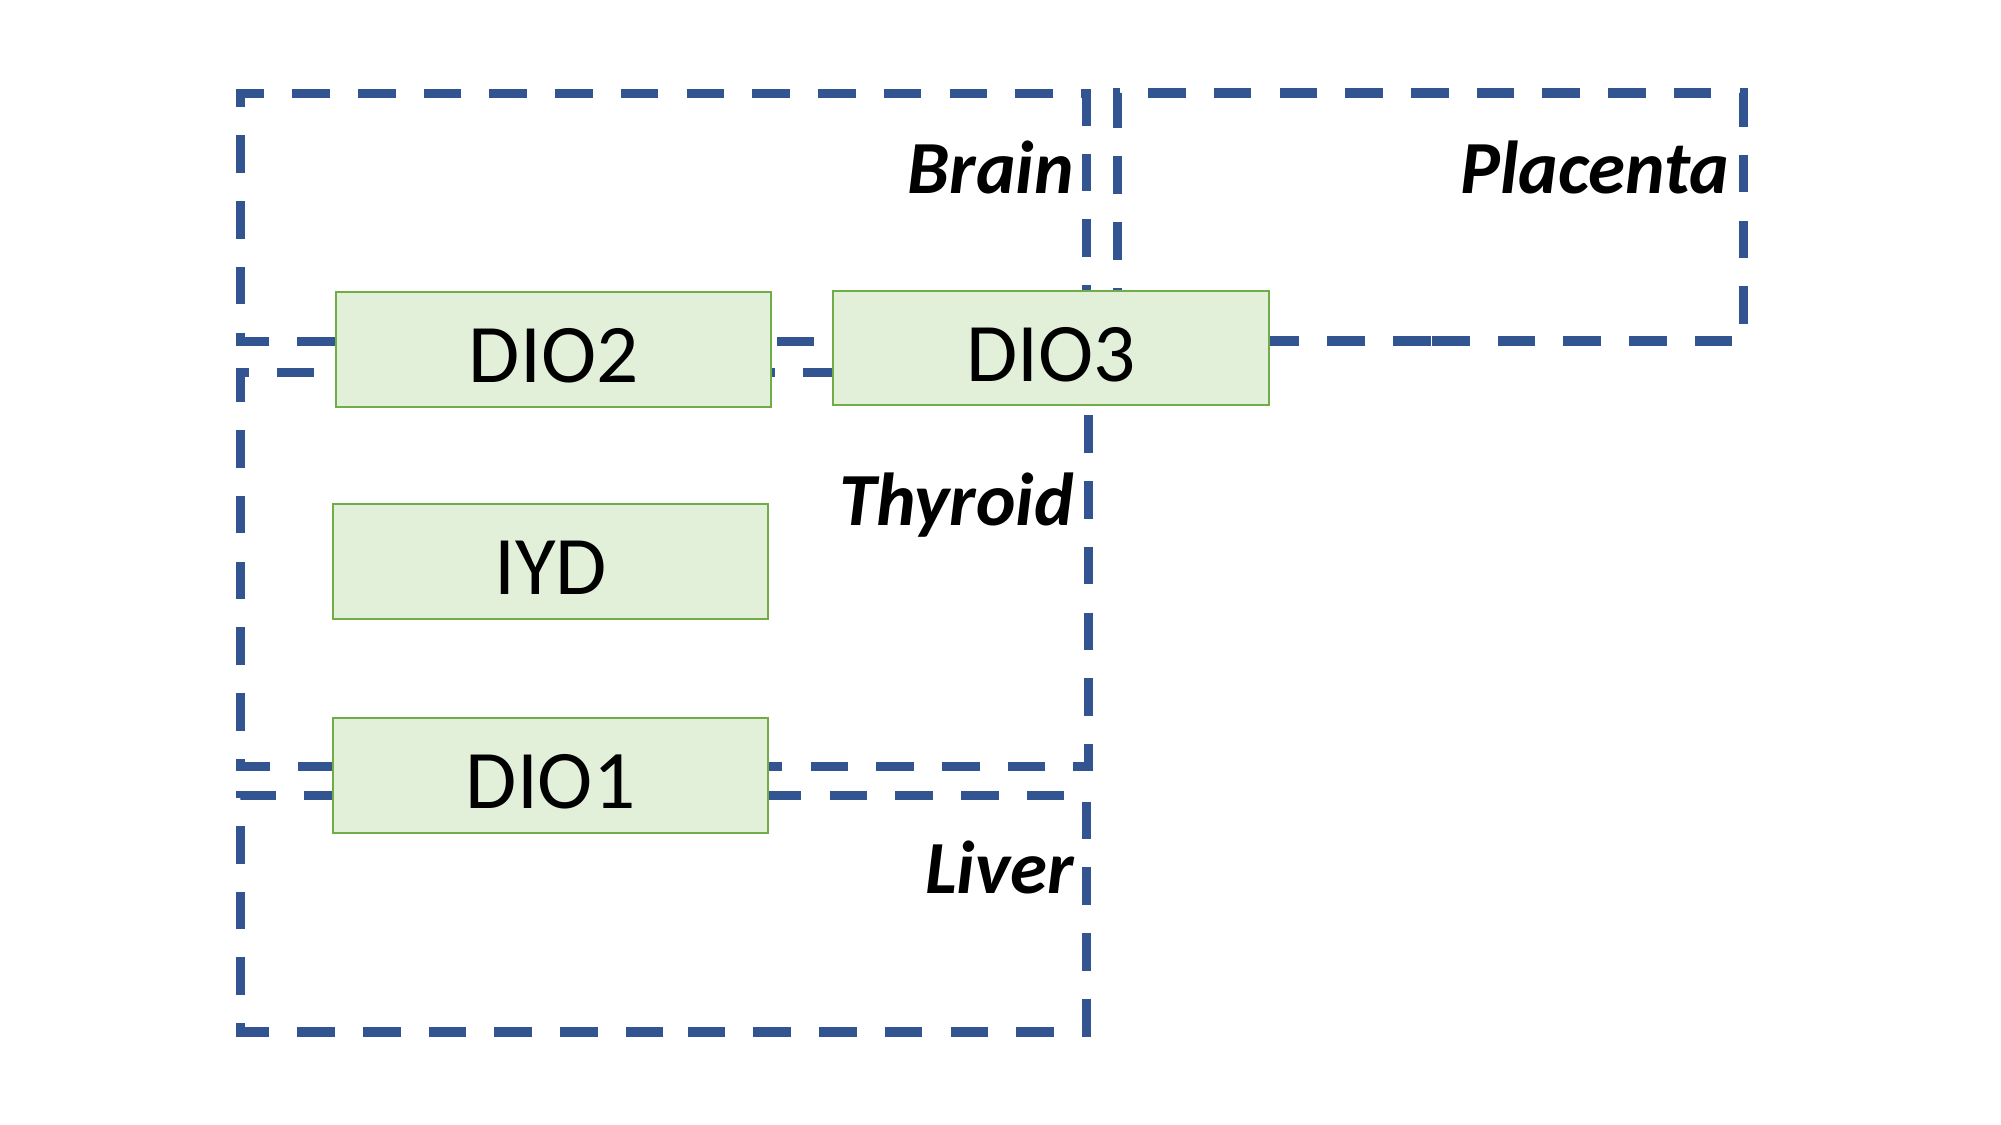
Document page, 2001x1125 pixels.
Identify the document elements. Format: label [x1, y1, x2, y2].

text_box [240, 93, 1744, 1032]
